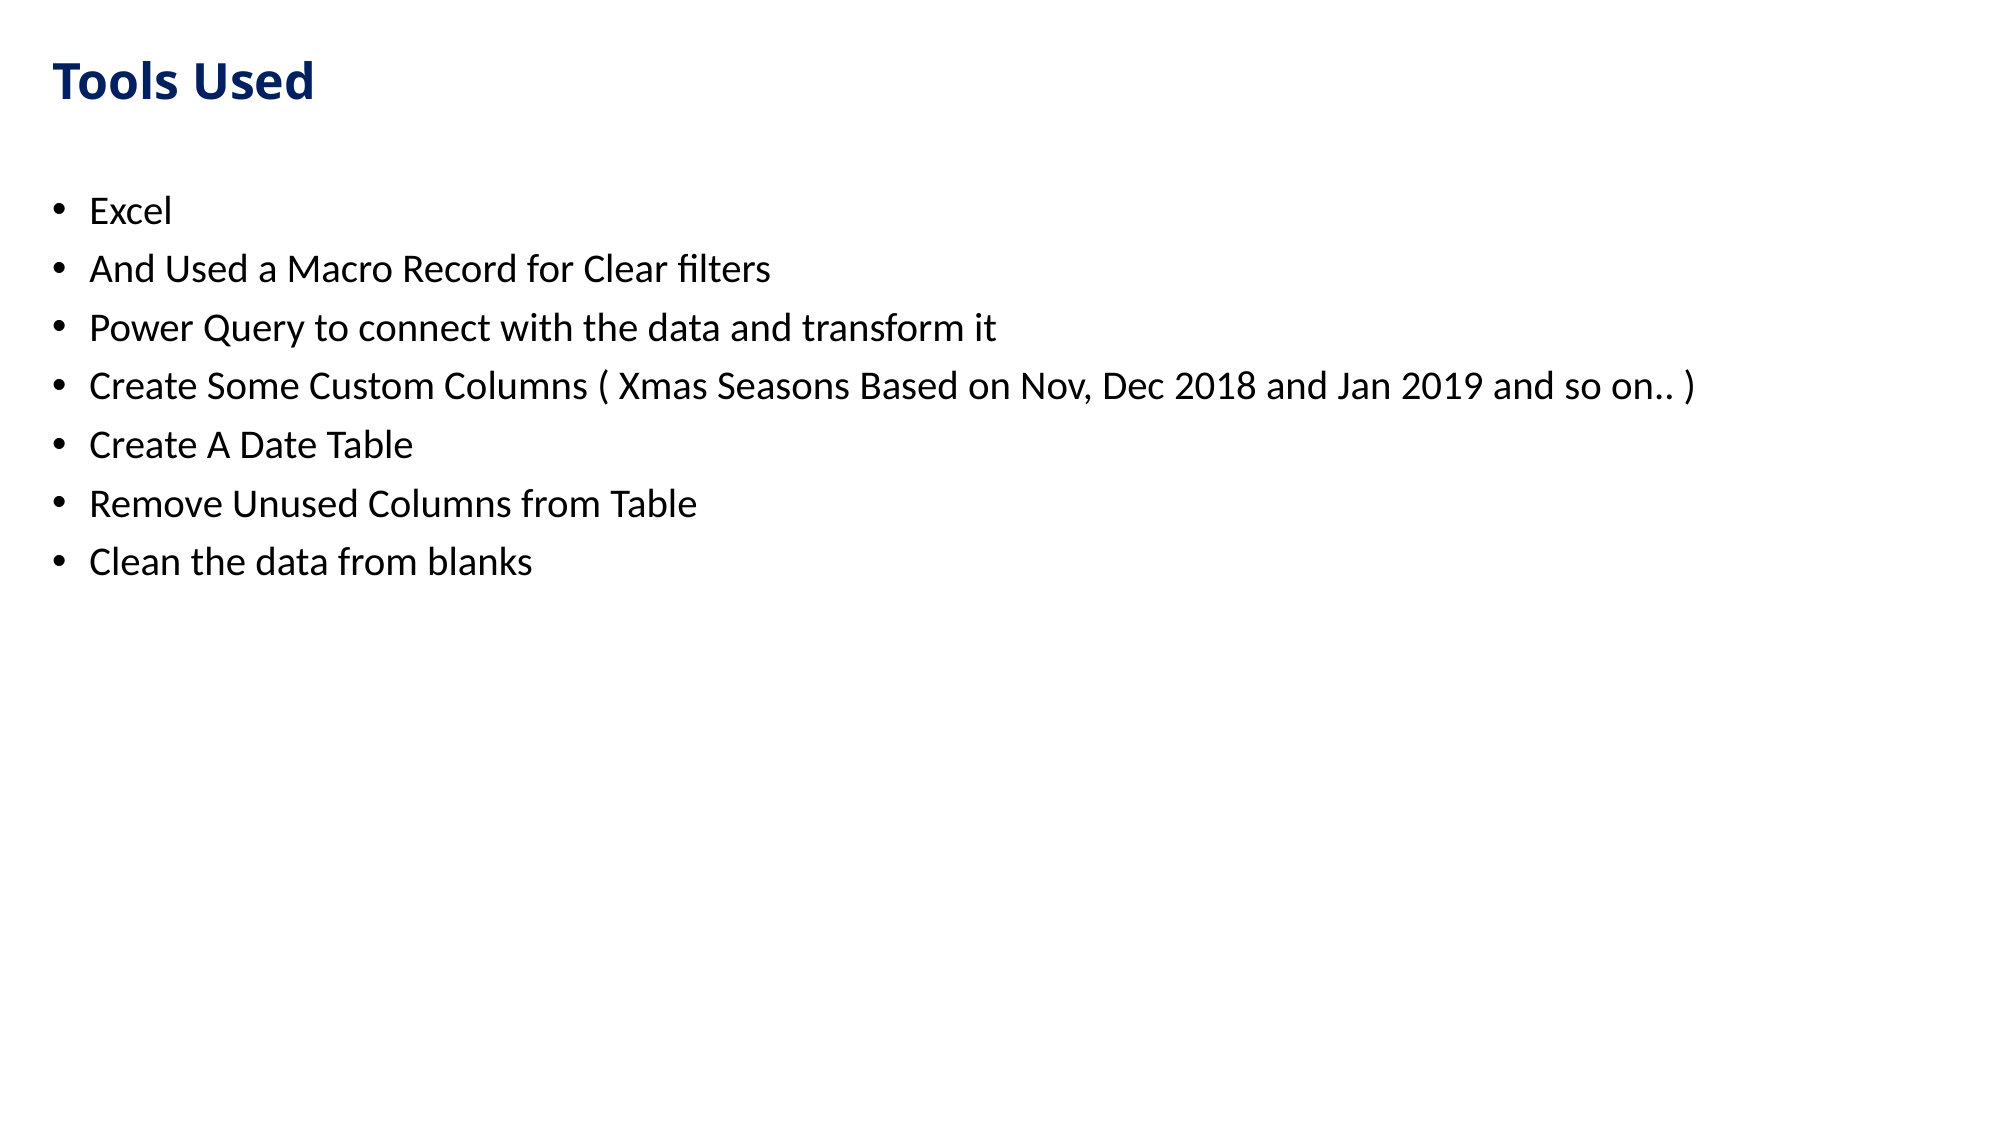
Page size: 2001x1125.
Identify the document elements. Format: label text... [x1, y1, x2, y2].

list Excel And Used a Macro Record for Clear filters Power Query to connect with the data and transform it Create Some Custom Columns ( Xmas Seasons Based on Nov, Dec 2018 and Jan 2019 and so on.. ) Create A Date Table Remove Unused Columns from Table Clean the data from blanks [37, 181, 1762, 595]
title Tools Used [37, 45, 1762, 123]
